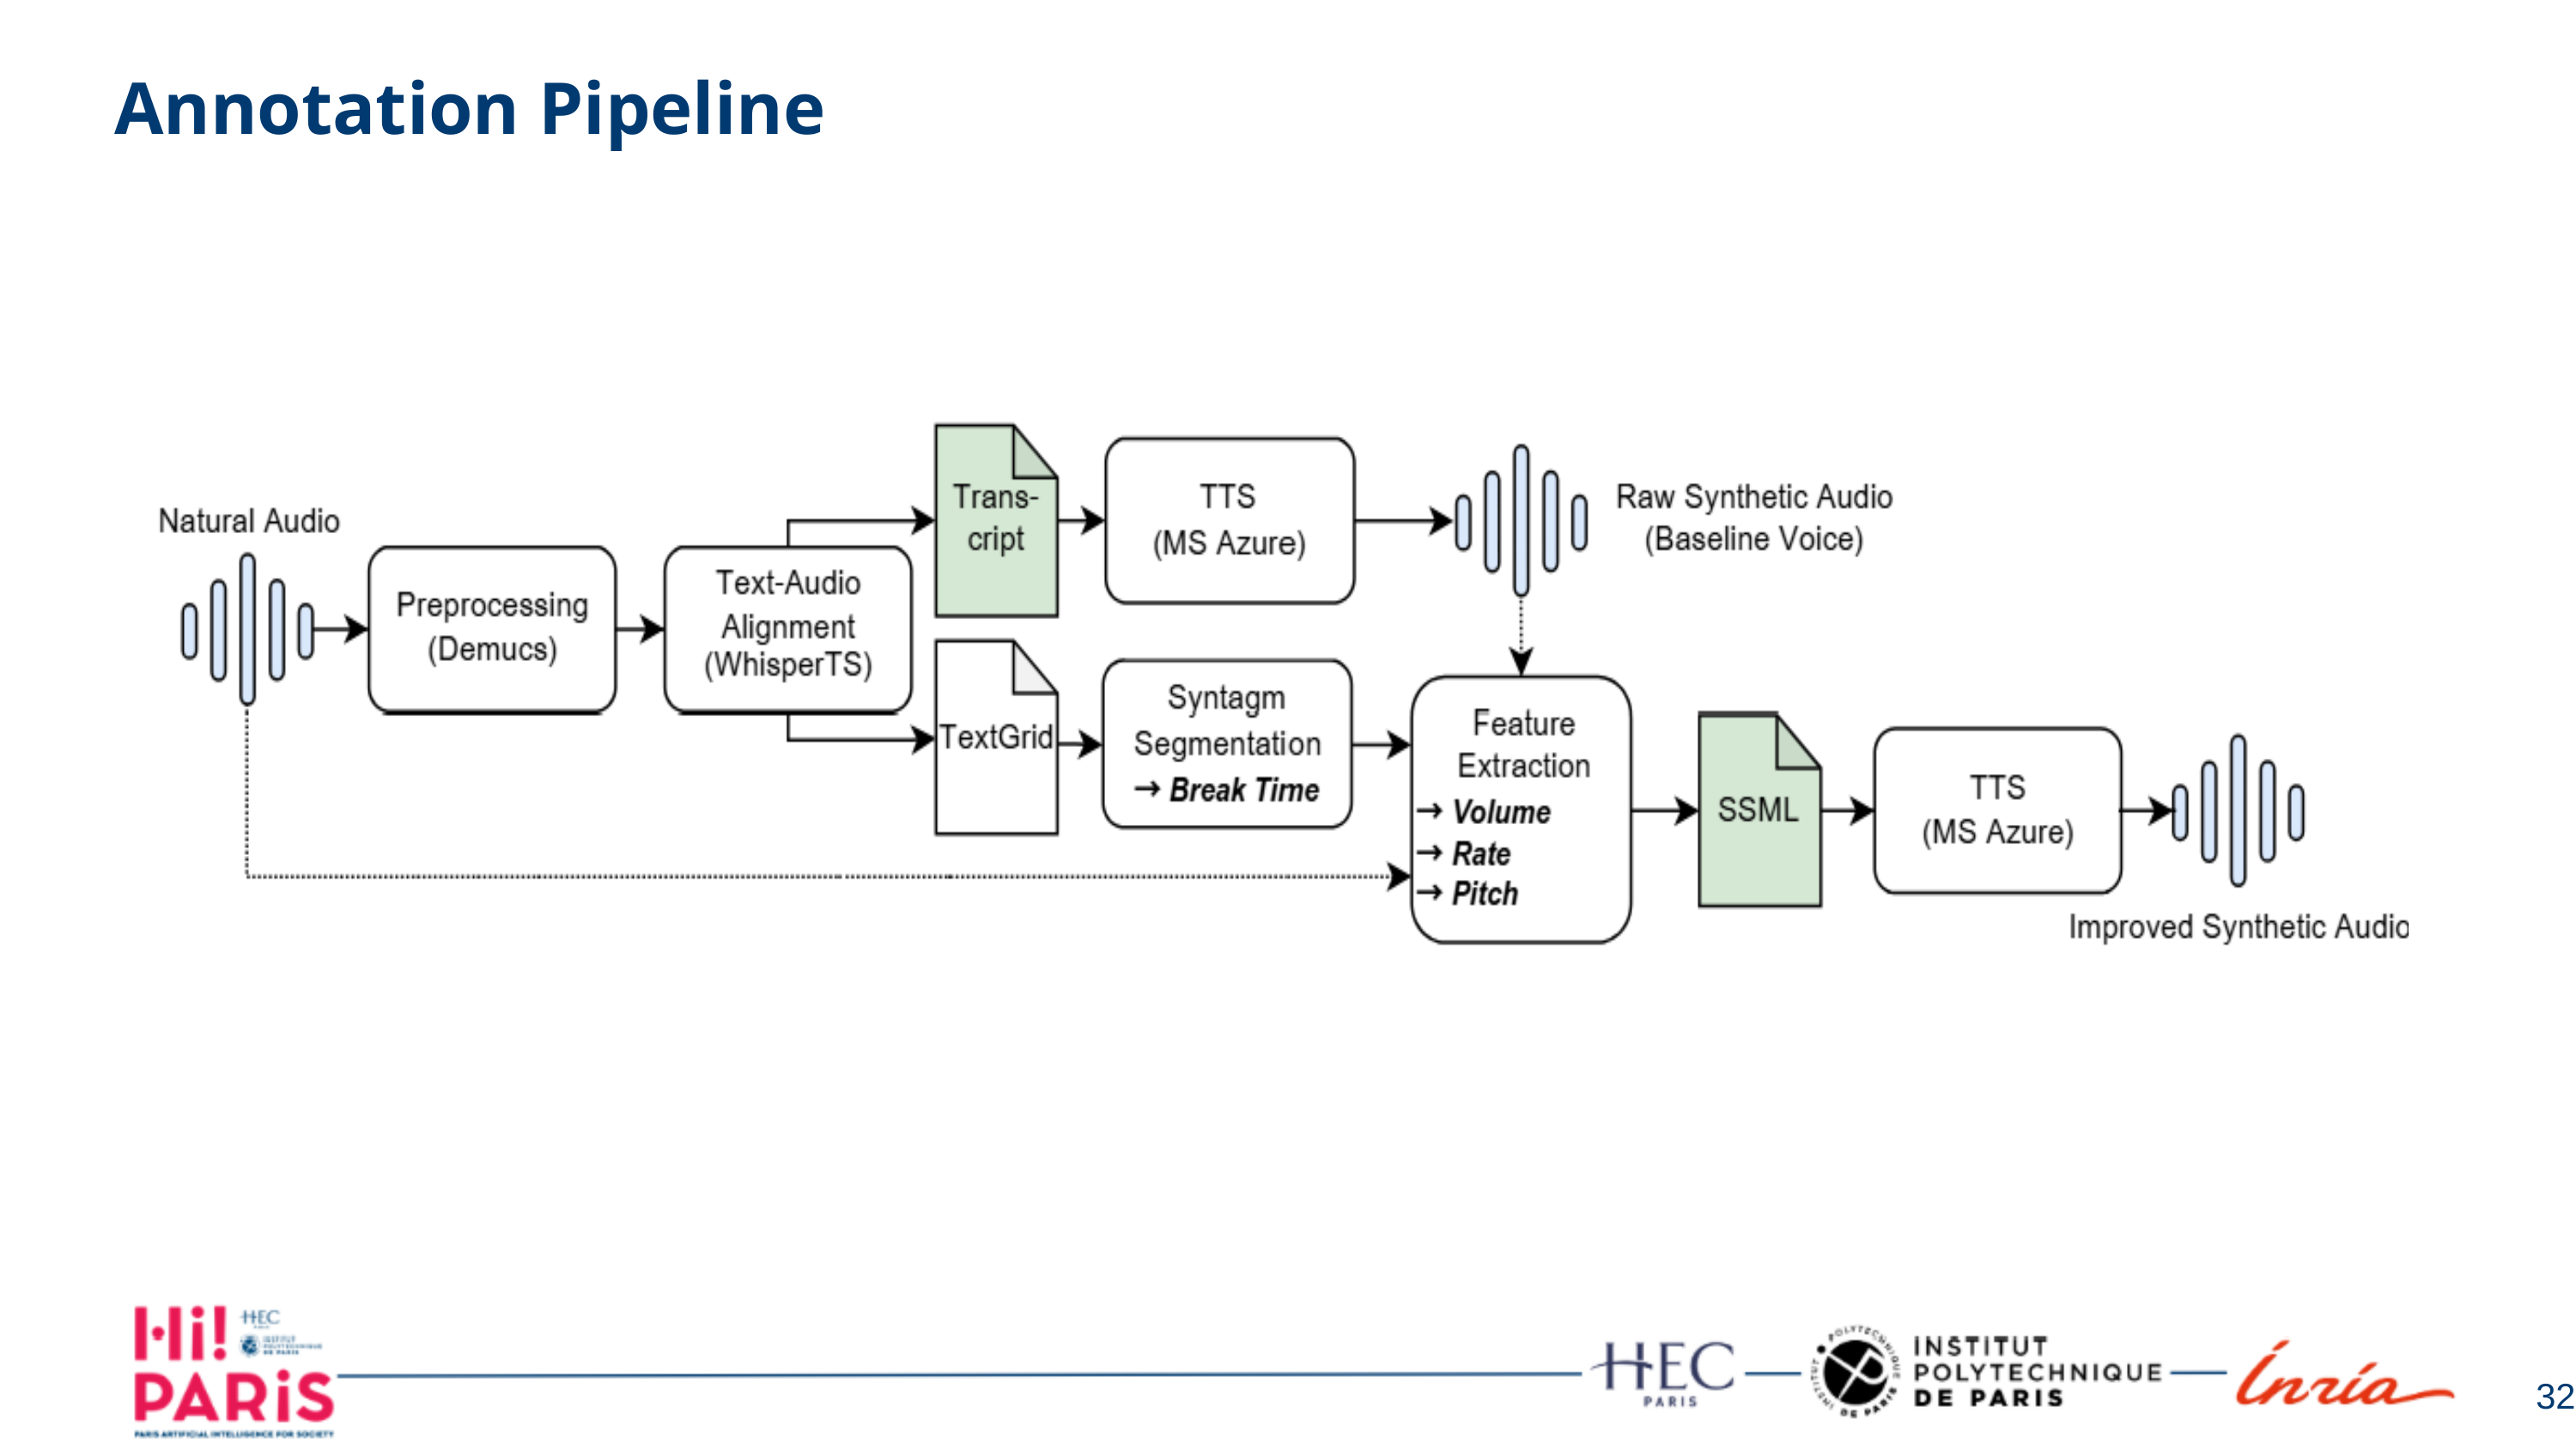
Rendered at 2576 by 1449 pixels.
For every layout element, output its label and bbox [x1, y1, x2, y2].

text_box [157, 374, 2409, 1049]
text_box [113, 25, 2433, 186]
text_box [0, 1233, 2576, 1445]
text_box [2432, 1353, 2576, 1436]
